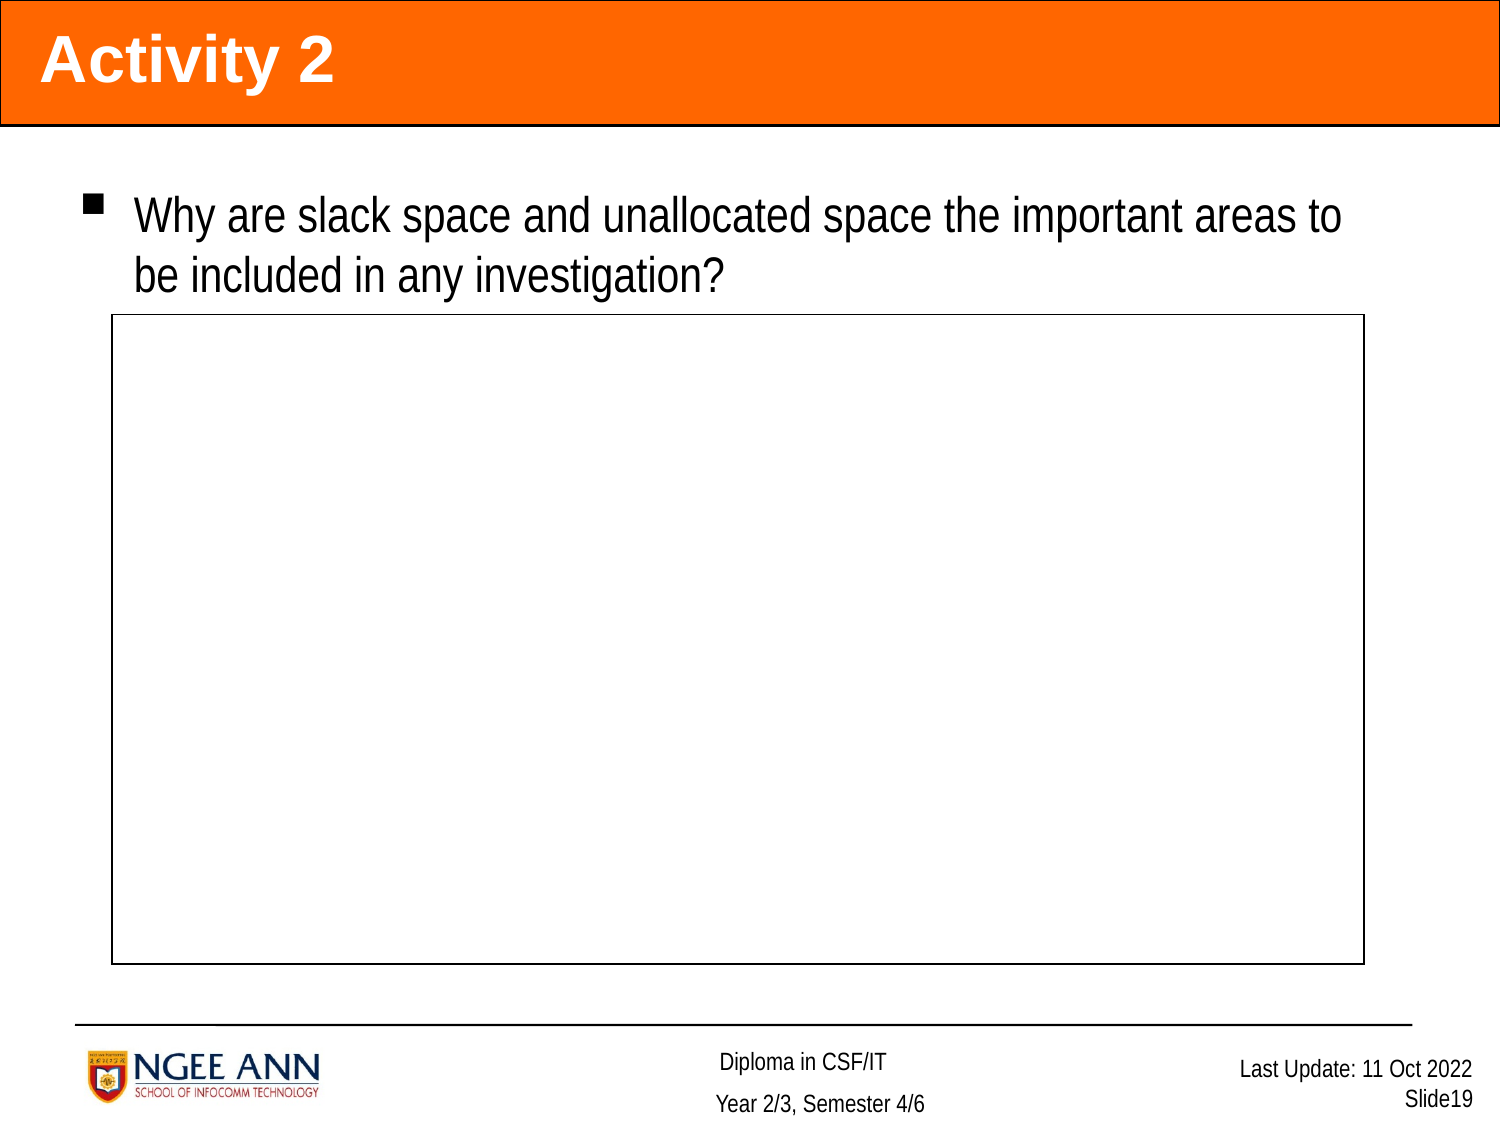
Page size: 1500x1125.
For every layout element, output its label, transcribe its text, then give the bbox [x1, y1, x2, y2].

picture [62, 1028, 344, 1125]
text_box [0, 0, 1500, 126]
title Activity 2 [23, 0, 1500, 115]
list Why are slack space and unallocated space the important areas to be included in any investigation? [62, 174, 1401, 1026]
text_box [112, 314, 1365, 965]
